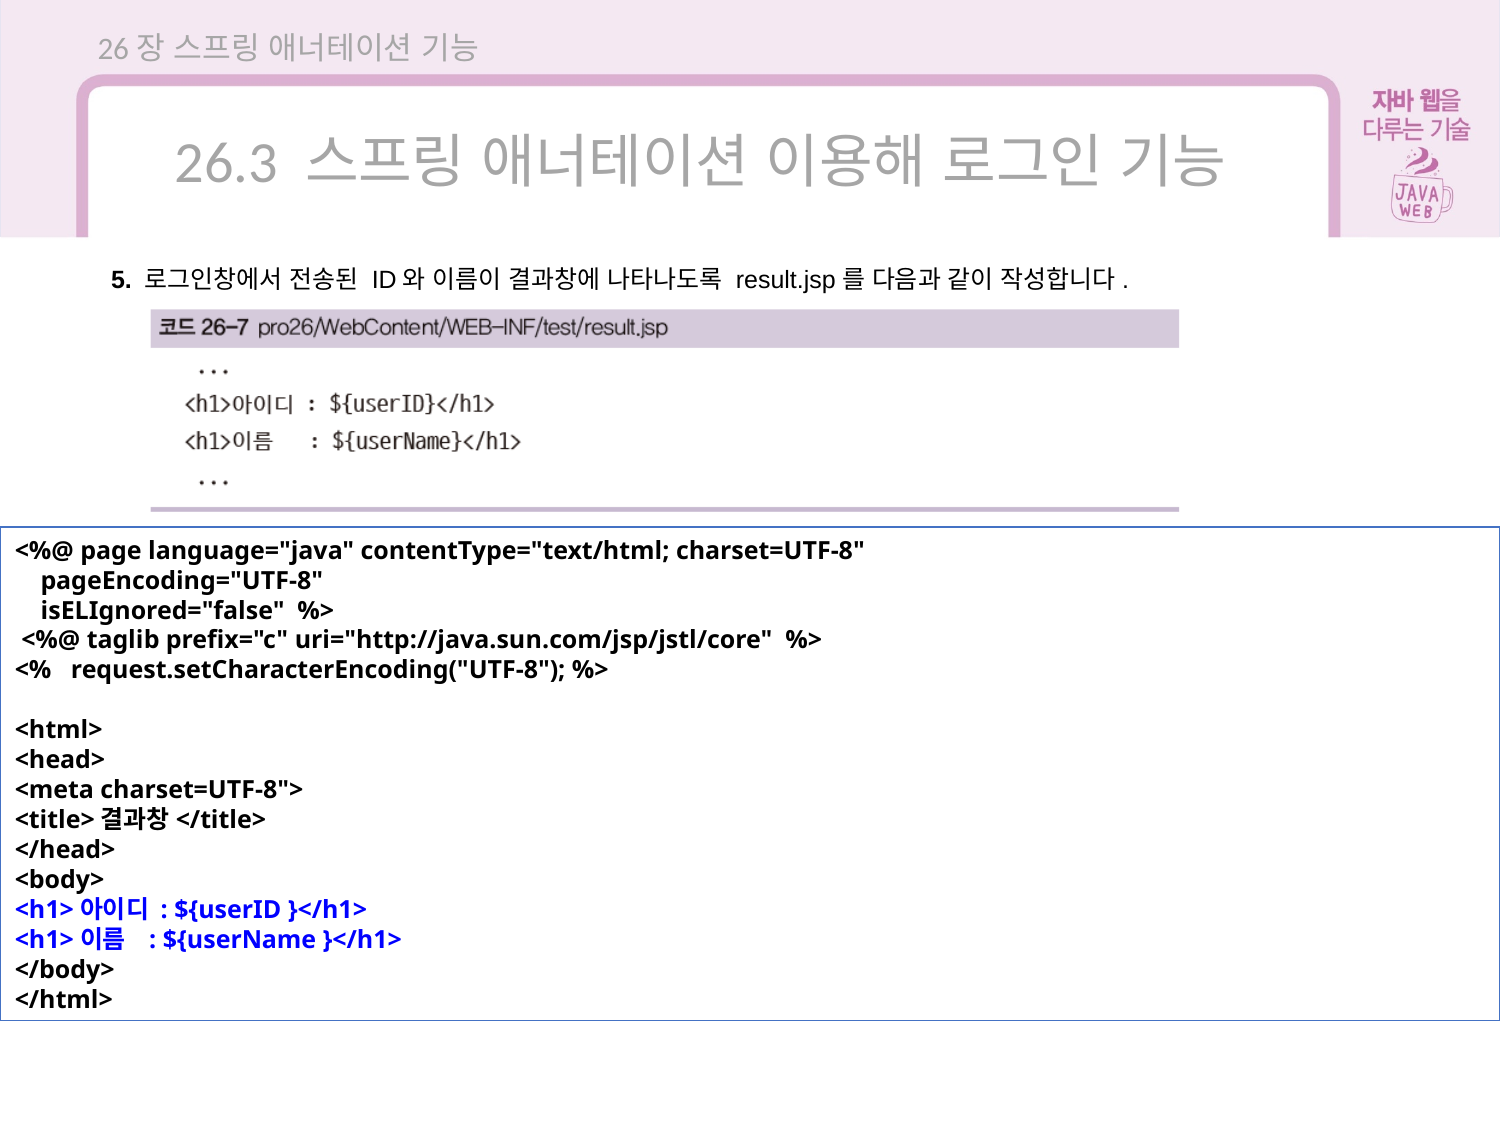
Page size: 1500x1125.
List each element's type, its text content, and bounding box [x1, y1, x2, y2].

text_box <%@ page language="java" contentType="text/html; charset=UTF-8" pageEncoding="UTF-8" isELIgnored="false" %> <%@ taglib prefix="c" uri="http://java.sun.com/jsp/jstl/core" %> <% request.setCharacterEncoding("UTF-8"); %> <html> <head> <meta charset=UTF-8"> <title>결과창</title> </head> <body> <h1>아이디 : ${userID }</h1> <h1>이름 : ${userName }</h1> </body> </html> [0, 526, 1500, 1021]
text_box 5. 로그인창에서 전송된 ID와 이름이 결과창에 나타나도록 result.jsp를 다음과 같이 작성합니다. [96, 256, 1394, 301]
text_box 26.3 스프링 애너테이션 이용해 로그인 기능 [96, 117, 1321, 202]
picture [0, 1021, 1500, 1125]
text_box 26장 스프링 애너테이션 기능 [82, 0, 1133, 74]
picture [0, 0, 1500, 526]
